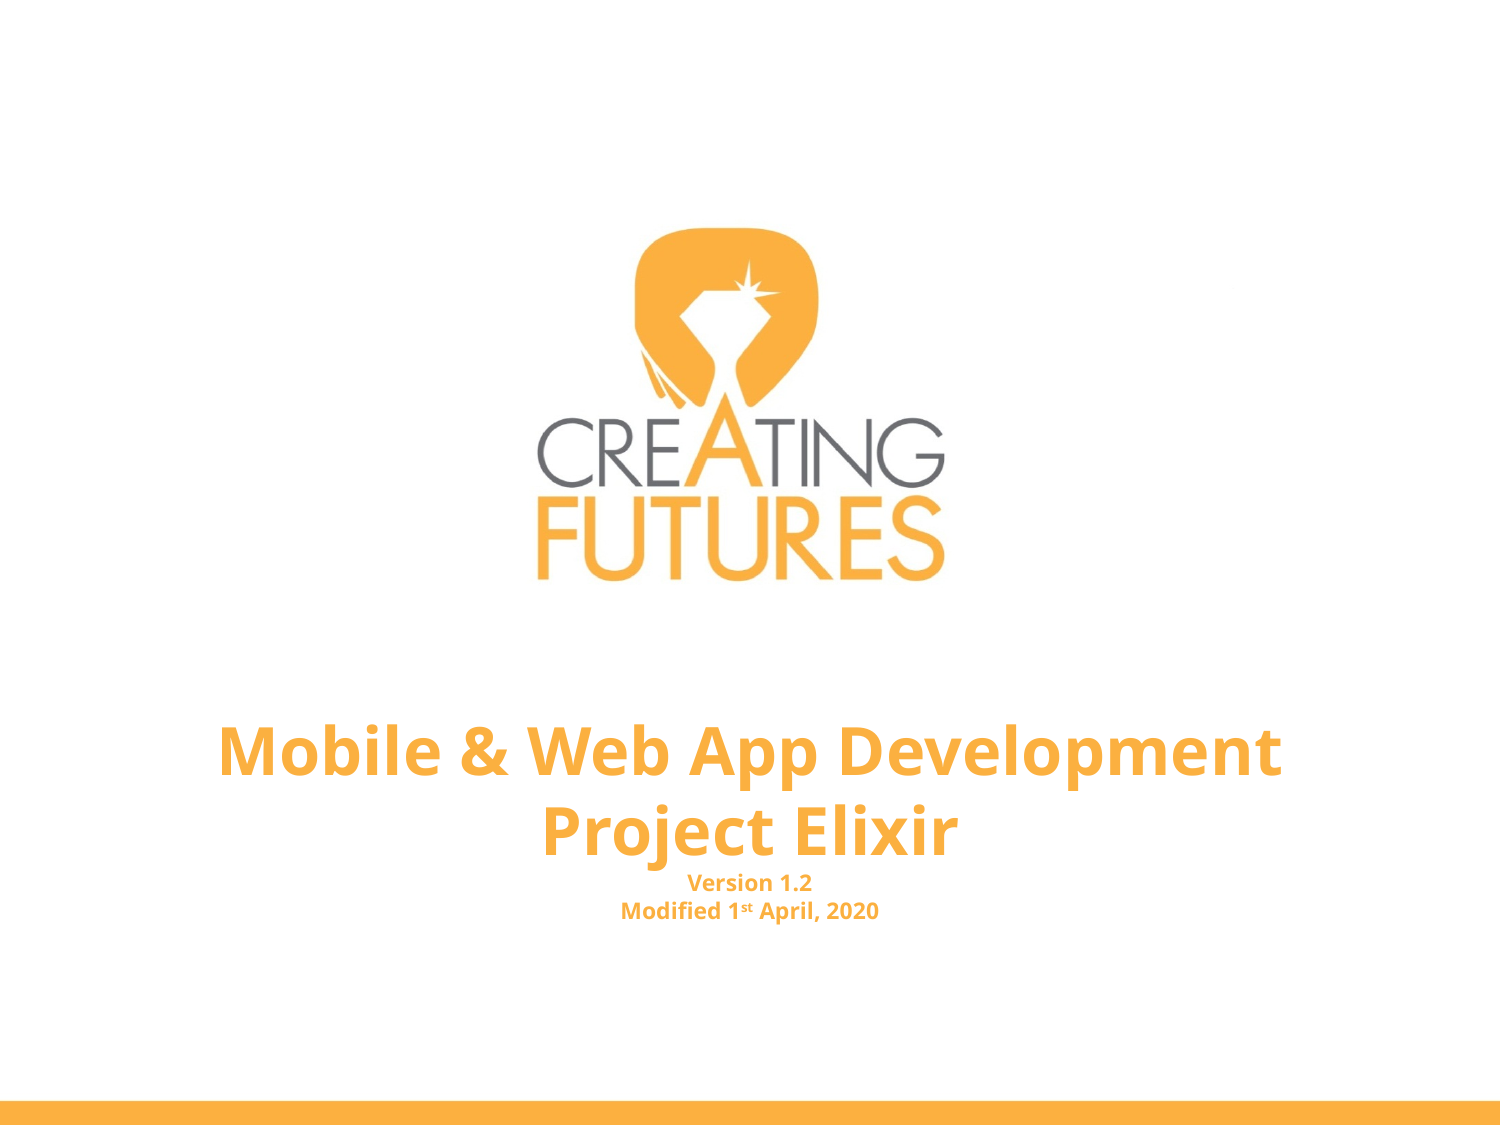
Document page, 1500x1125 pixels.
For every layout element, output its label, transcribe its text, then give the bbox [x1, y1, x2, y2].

title Mobile & Web App Development Project Elixir Version 1.2 Modified 1st April, 2020 [112, 656, 1388, 976]
picture [0, 0, 1500, 1125]
